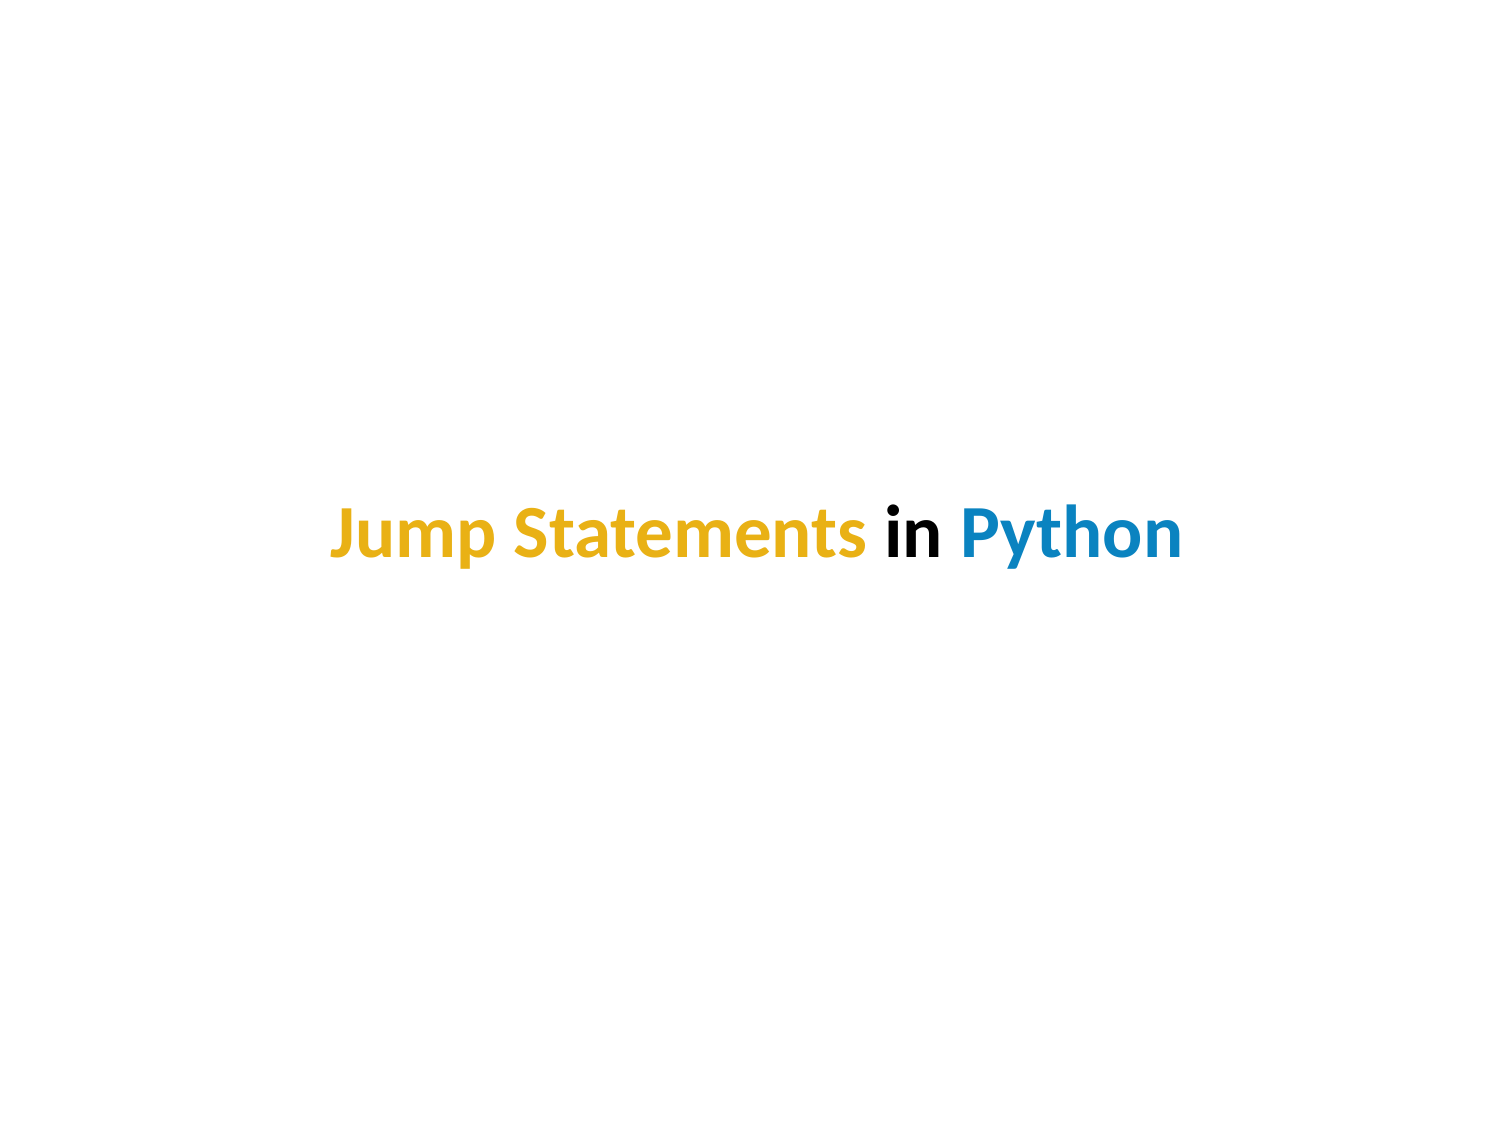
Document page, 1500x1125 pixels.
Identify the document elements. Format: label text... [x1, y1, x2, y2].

title Jump Statements in Python [82, 433, 1432, 622]
